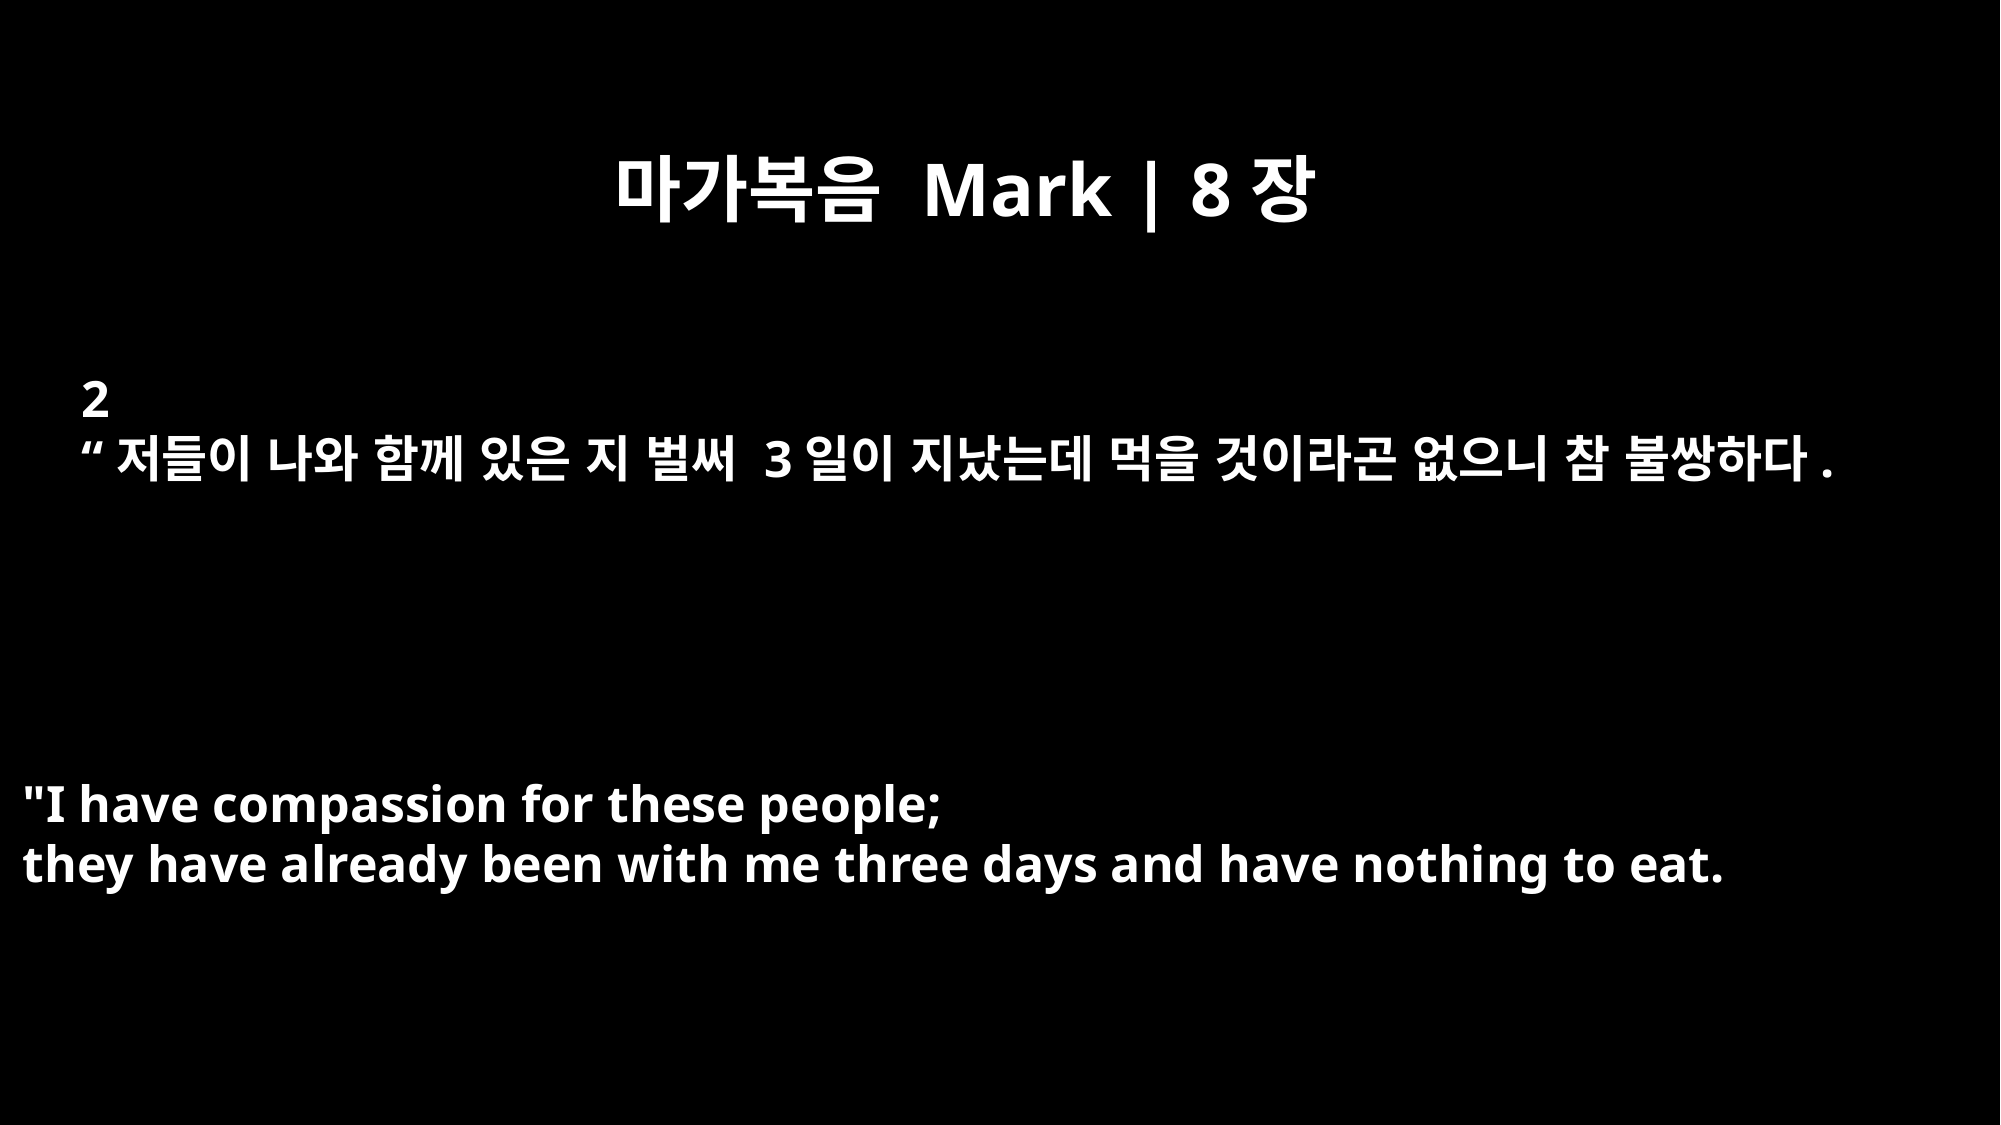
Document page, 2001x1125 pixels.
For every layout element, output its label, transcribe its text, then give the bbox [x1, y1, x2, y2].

text_box "I have compassion for these people; they have already been with me three days and have nothing to eat. [8, 764, 1741, 900]
text_box 마가복음 Mark | 8장 [599, 136, 1333, 239]
text_box 2 “저들이 나와 함께 있은 지 벌써 3일이 지났는데 먹을 것이라곤 없으니 참 불쌍하다. [67, 359, 1850, 495]
